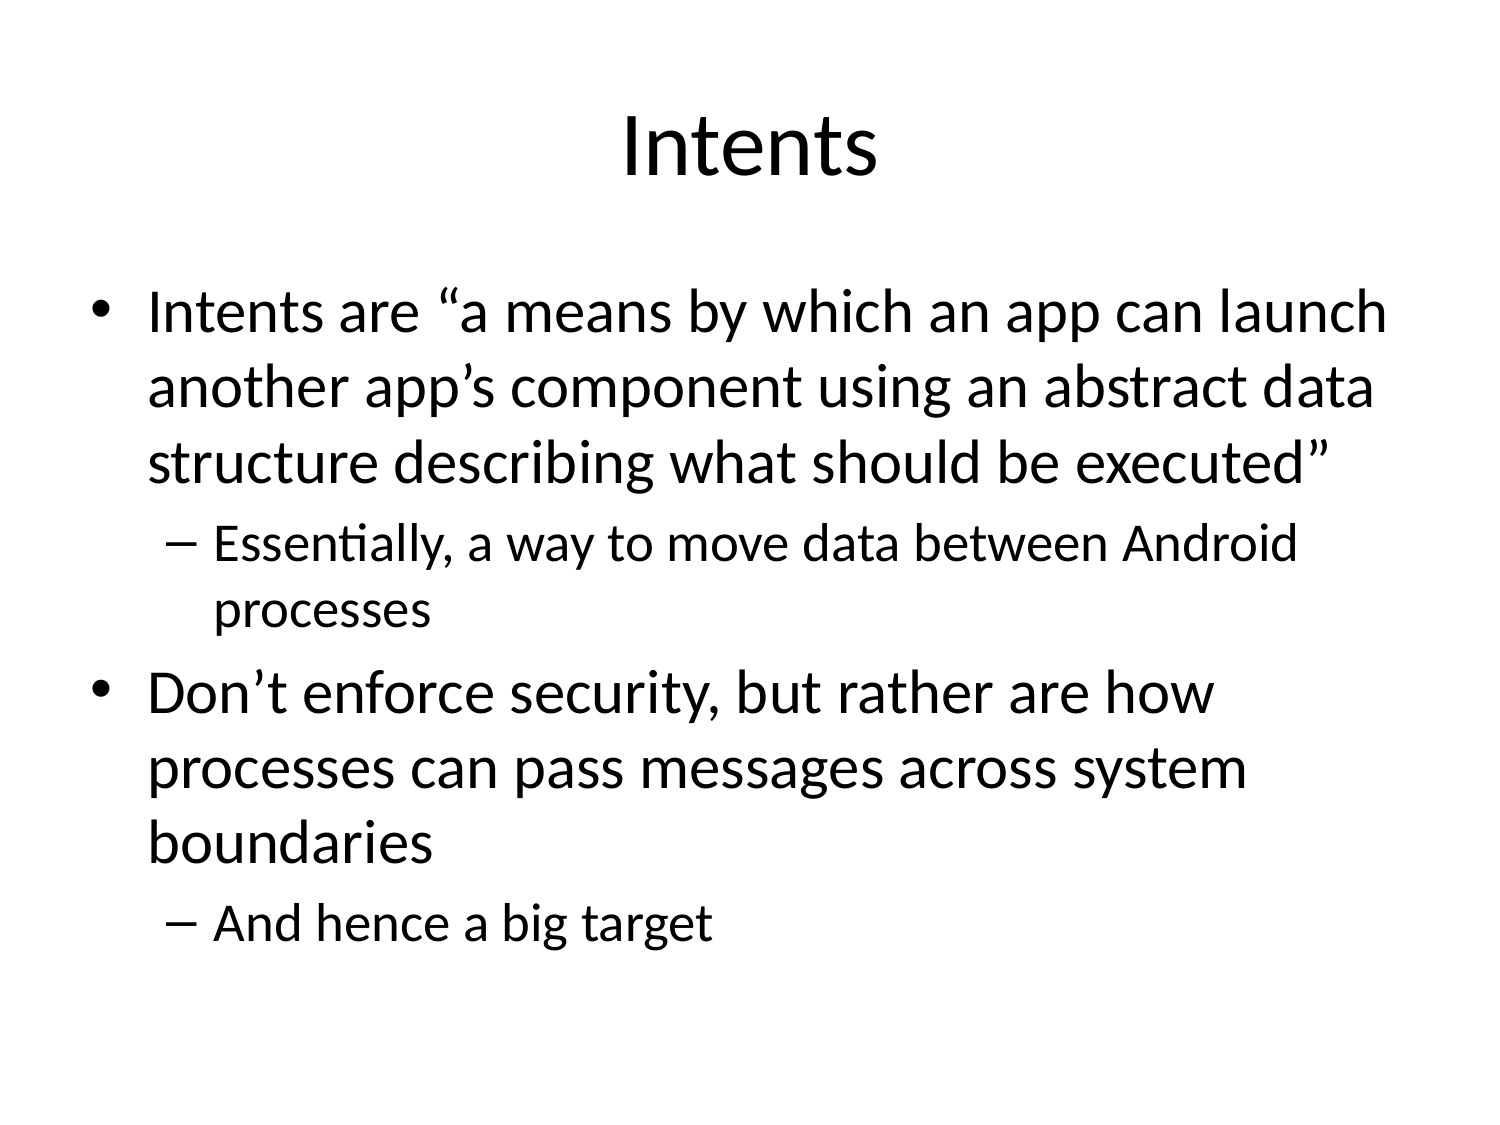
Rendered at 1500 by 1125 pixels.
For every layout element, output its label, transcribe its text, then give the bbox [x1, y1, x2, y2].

title Intents [75, 45, 1425, 233]
list Intents are “a means by which an app can launch another app’s component using an abstract data structure describing what should be executed” Essentially, a way to move data between Android processes Don’t enforce security, but rather are how processes can pass messages across system boundaries And hence a big target [75, 262, 1425, 1005]
